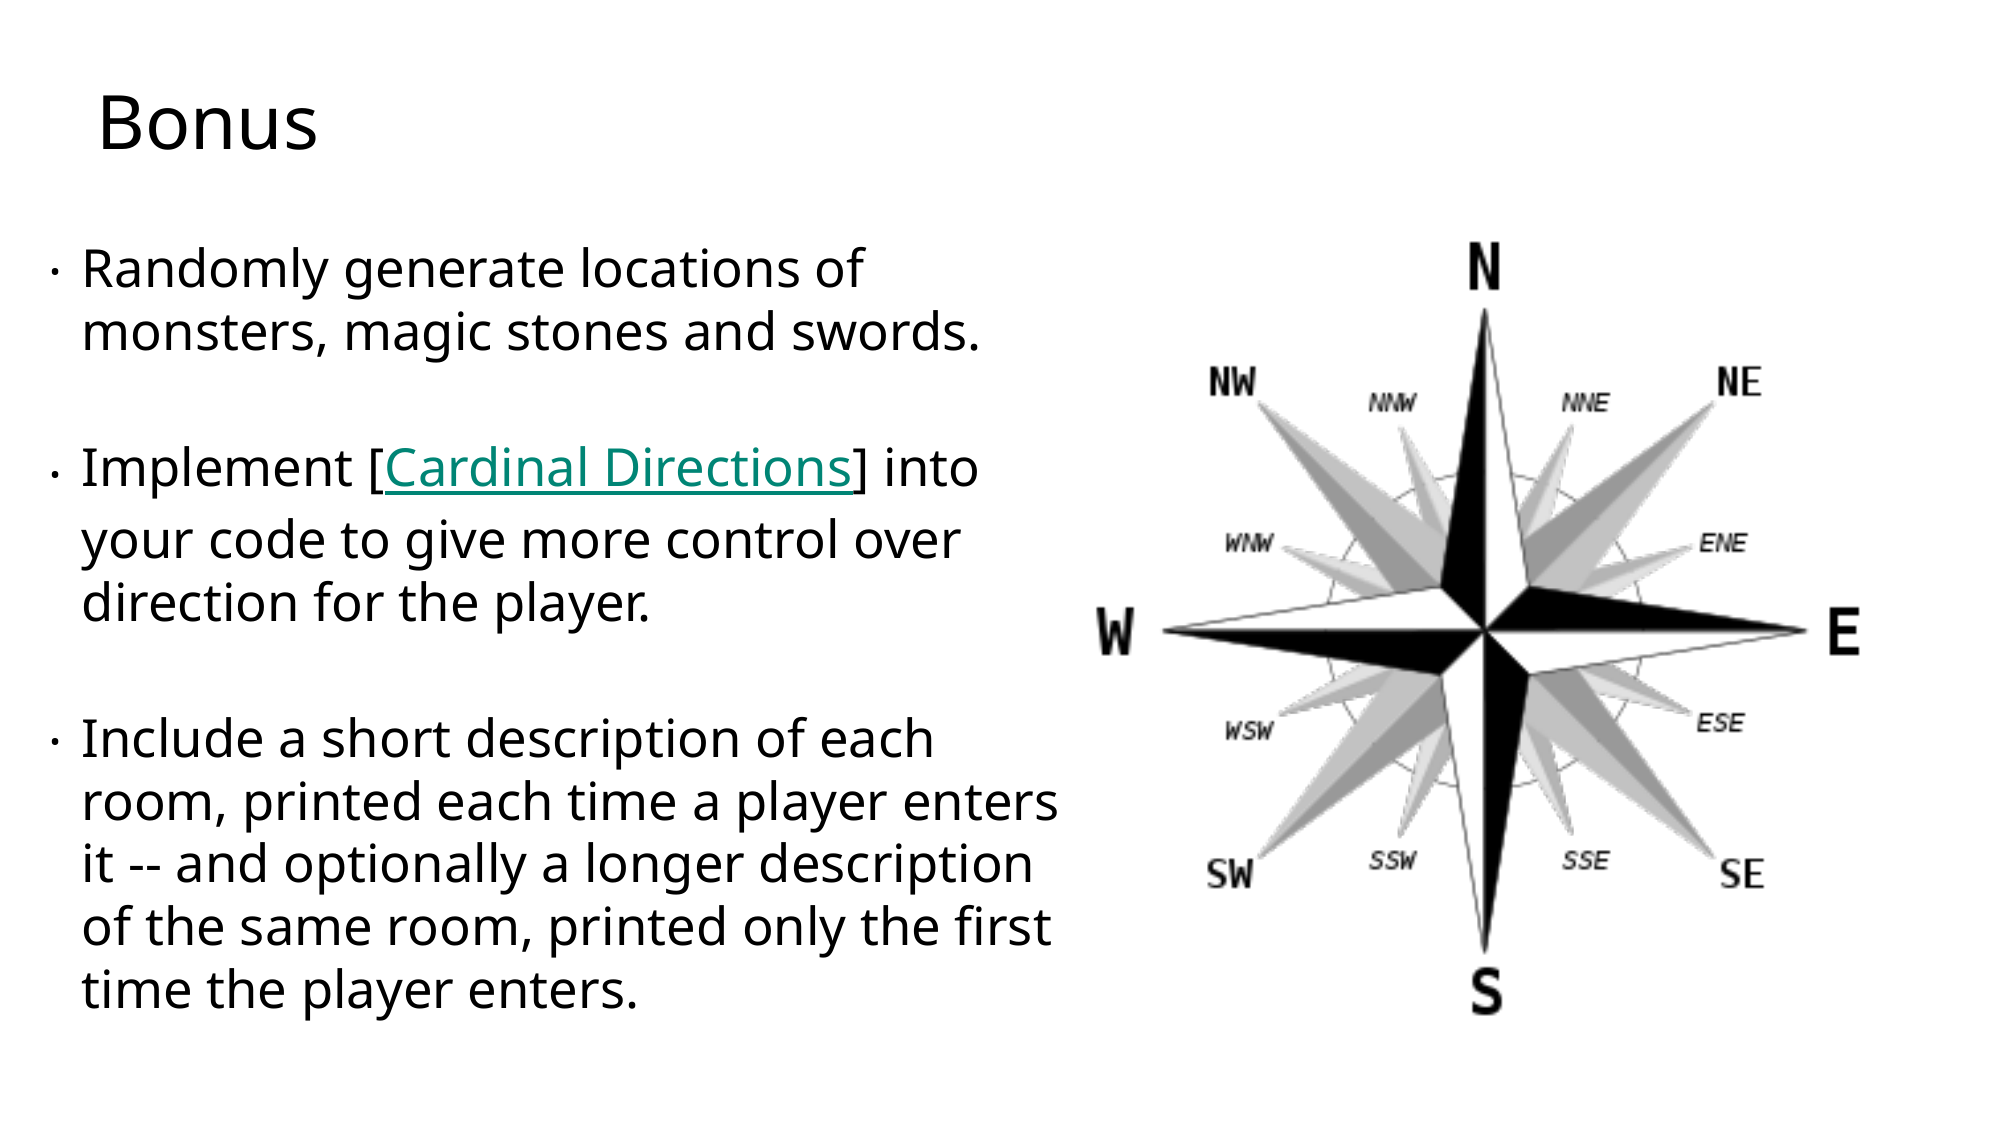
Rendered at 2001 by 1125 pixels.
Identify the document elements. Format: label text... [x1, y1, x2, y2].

title Bonus [96, 75, 1904, 166]
list Randomly generate locations of monsters, magic stones and swords. Implement [Cardinal Directions] into your code to give more control over direction for the player. Include a short description of each room, printed each time a player enters it -- and optionally a longer description of the same room, printed only the first time the player enters. [48, 235, 1067, 1029]
picture [1079, 235, 1873, 1029]
